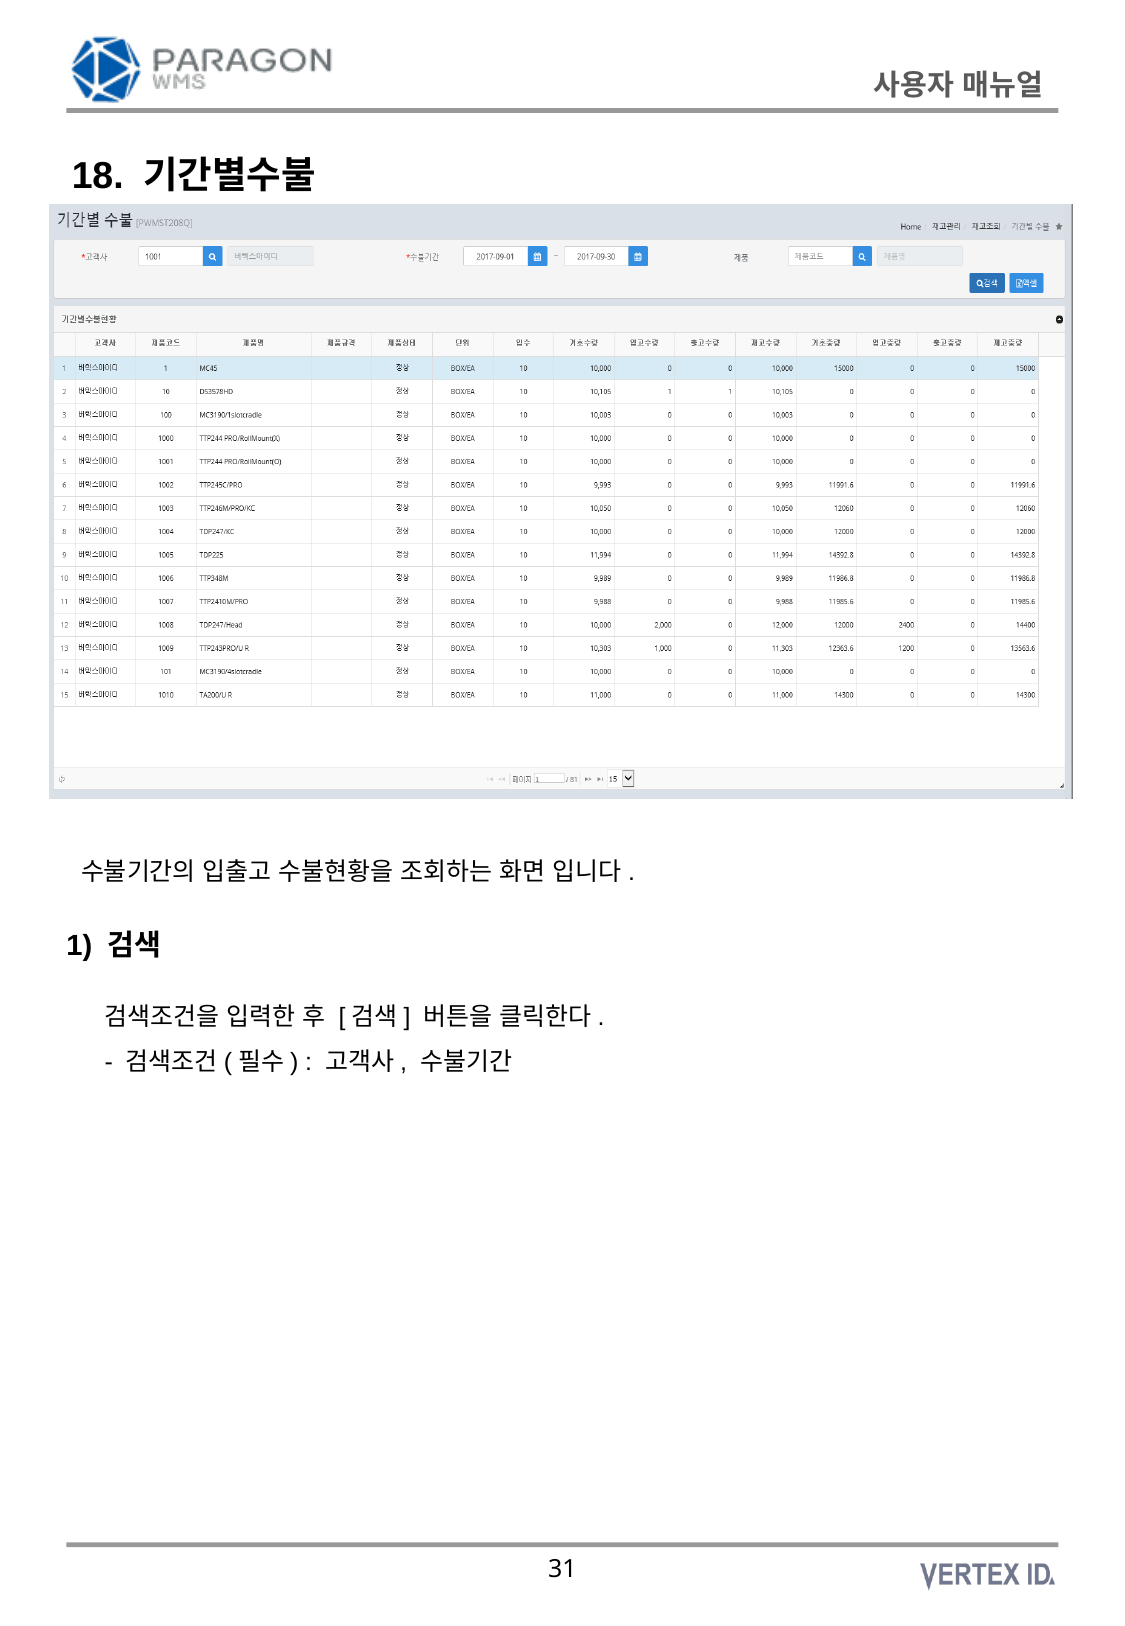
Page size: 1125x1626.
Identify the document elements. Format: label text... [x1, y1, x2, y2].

text_box 18. 기간별수불 [57, 121, 331, 202]
text_box 검색조건을 입력한 후 [검색] 버튼을 클릭한다. - 검색조건(필수) : 고객사, 수불기간 [89, 977, 1075, 1083]
picture [66, 35, 340, 106]
picture [49, 204, 1074, 799]
text_box 수불기간의 입출고 수불현황을 조회하는 화면 입니다. [66, 833, 1075, 893]
text_box 1) 검색 [51, 918, 177, 969]
